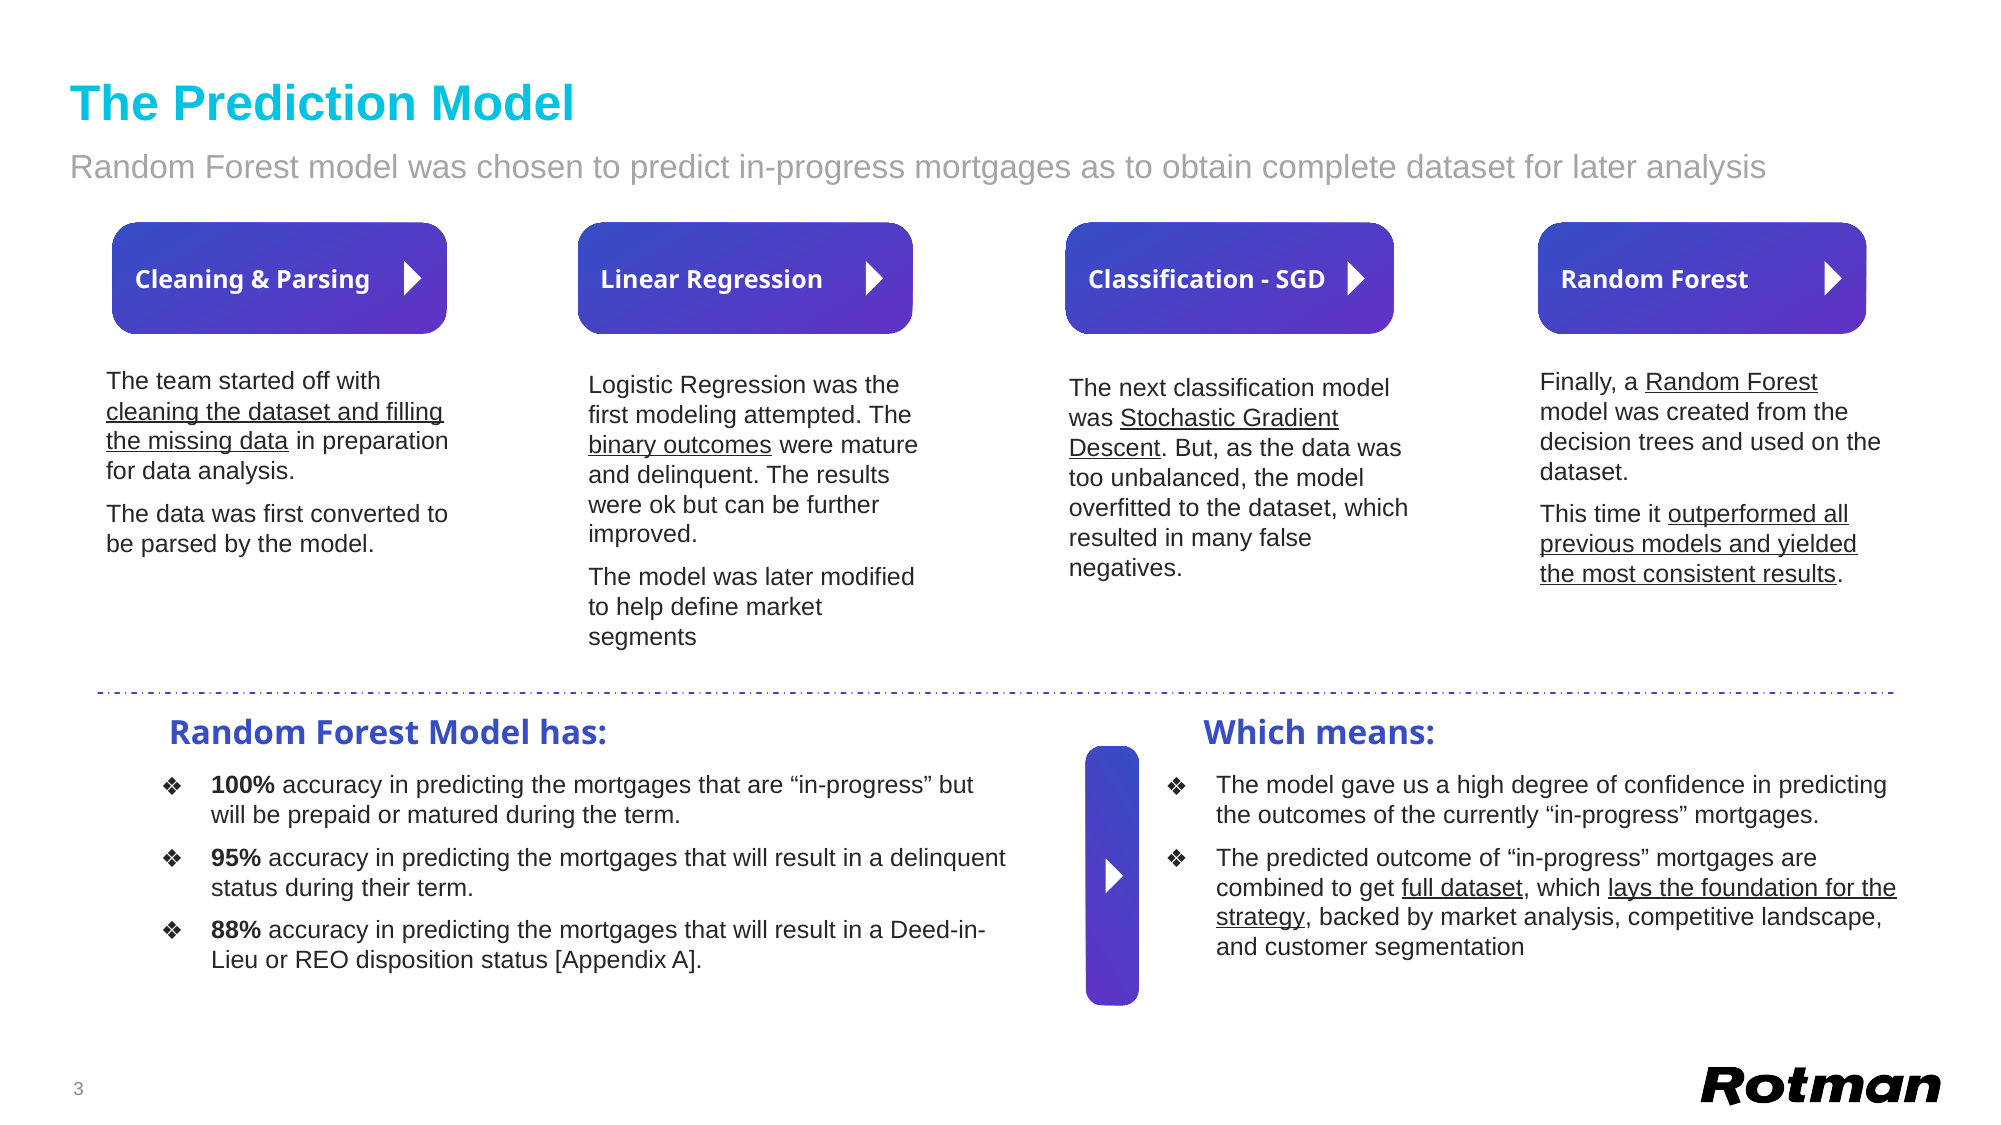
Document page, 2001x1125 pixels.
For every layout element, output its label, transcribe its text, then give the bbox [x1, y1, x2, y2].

text_box Random Forest Model has: [154, 704, 790, 760]
text_box The team started off with cleaning the dataset and filling the missing data in preparation for data analysis. The data was first converted to be parsed by the model. [66, 357, 494, 680]
text_box The model gave us a high degree of confidence in predicting the outcomes of the currently “in-progress” mortgages. The predicted outcome of “in-progress” mortgages are combined to get full dataset, which lays the foundation for the strategy, backed by market analysis, competitive landscape, and customer segmentation [1125, 761, 1921, 969]
slide_number 3 [39, 1070, 118, 1106]
text_box [1105, 858, 1123, 894]
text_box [112, 222, 448, 335]
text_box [1538, 222, 1867, 335]
title The Prediction Model [55, 45, 1630, 137]
subtitle Random Forest model was chosen to predict in-progress mortgages as to obtain complete dataset for later analysis [55, 137, 1844, 225]
text_box [1085, 746, 1139, 1006]
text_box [577, 222, 913, 335]
picture [1688, 1053, 1954, 1123]
text_box Logistic Regression was the first modeling attempted. The binary outcomes were mature and delinquent. The results were ok but can be further improved. The model was later modified to help define market segments [548, 360, 943, 665]
list 100% accuracy in predicting the mortgages that are “in-progress” but will be prepaid or matured during the term. 95% accuracy in predicting the mortgages that will result in a delinquent status during their term. 88% accuracy in predicting the mortgages that will result in a Deed-in-Lieu or REO disposition status [Appendix A]. [120, 761, 1028, 975]
text_box Which means: [1188, 704, 1825, 760]
text_box The next classification model was Stochastic Gradient Descent. But, as the data was too unbalanced, the model overfitted to the dataset, which resulted in many false negatives. [1028, 364, 1431, 649]
text_box Finally, a Random Forest model was created from the decision trees and used on the dataset. This time it outperformed all previous models and yielded the most consistent results. [1500, 357, 1905, 662]
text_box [1065, 222, 1394, 335]
